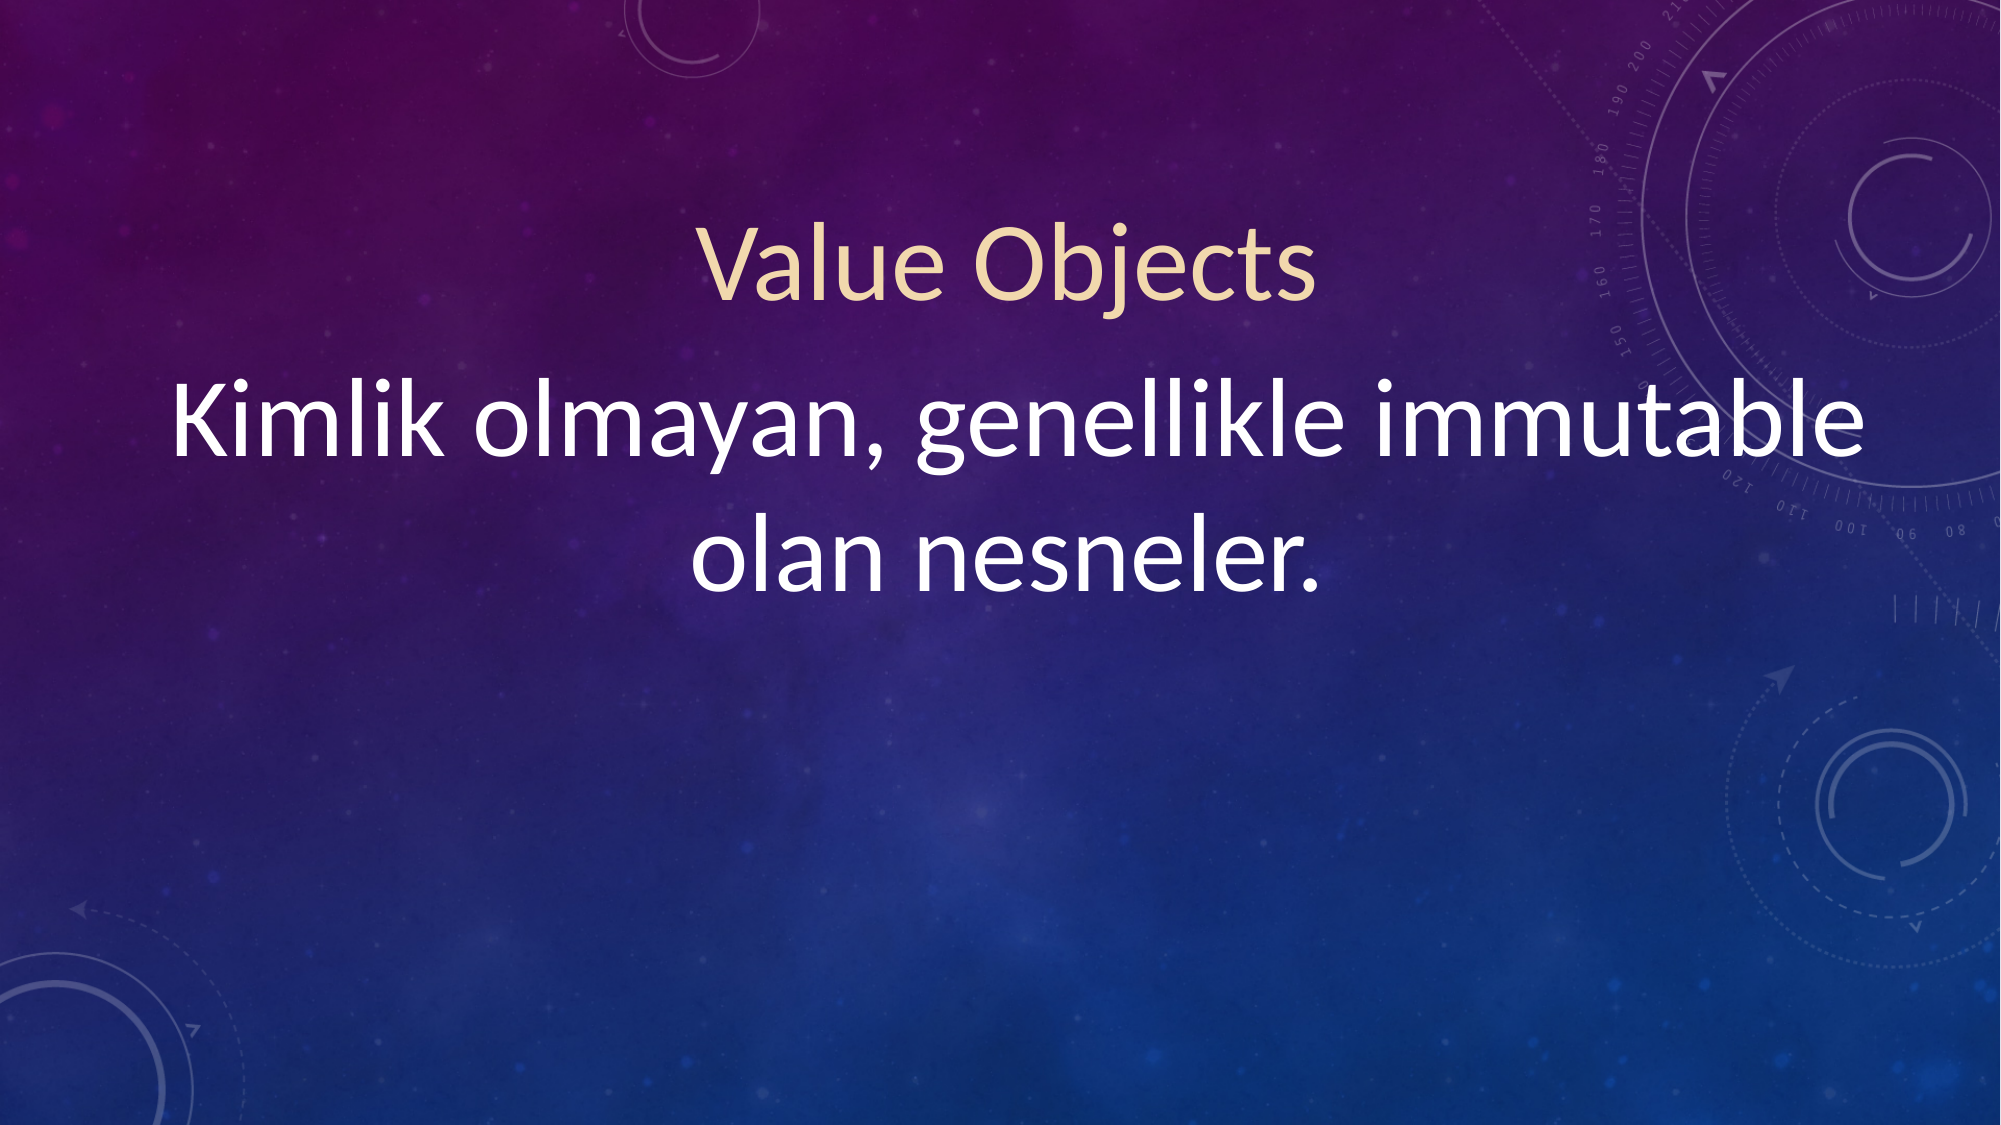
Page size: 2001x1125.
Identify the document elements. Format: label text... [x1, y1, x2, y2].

list Value Objects Kimlik olmayan, genellikle immutable olan nesneler. [39, 180, 1975, 1095]
picture [0, 0, 2001, 1125]
